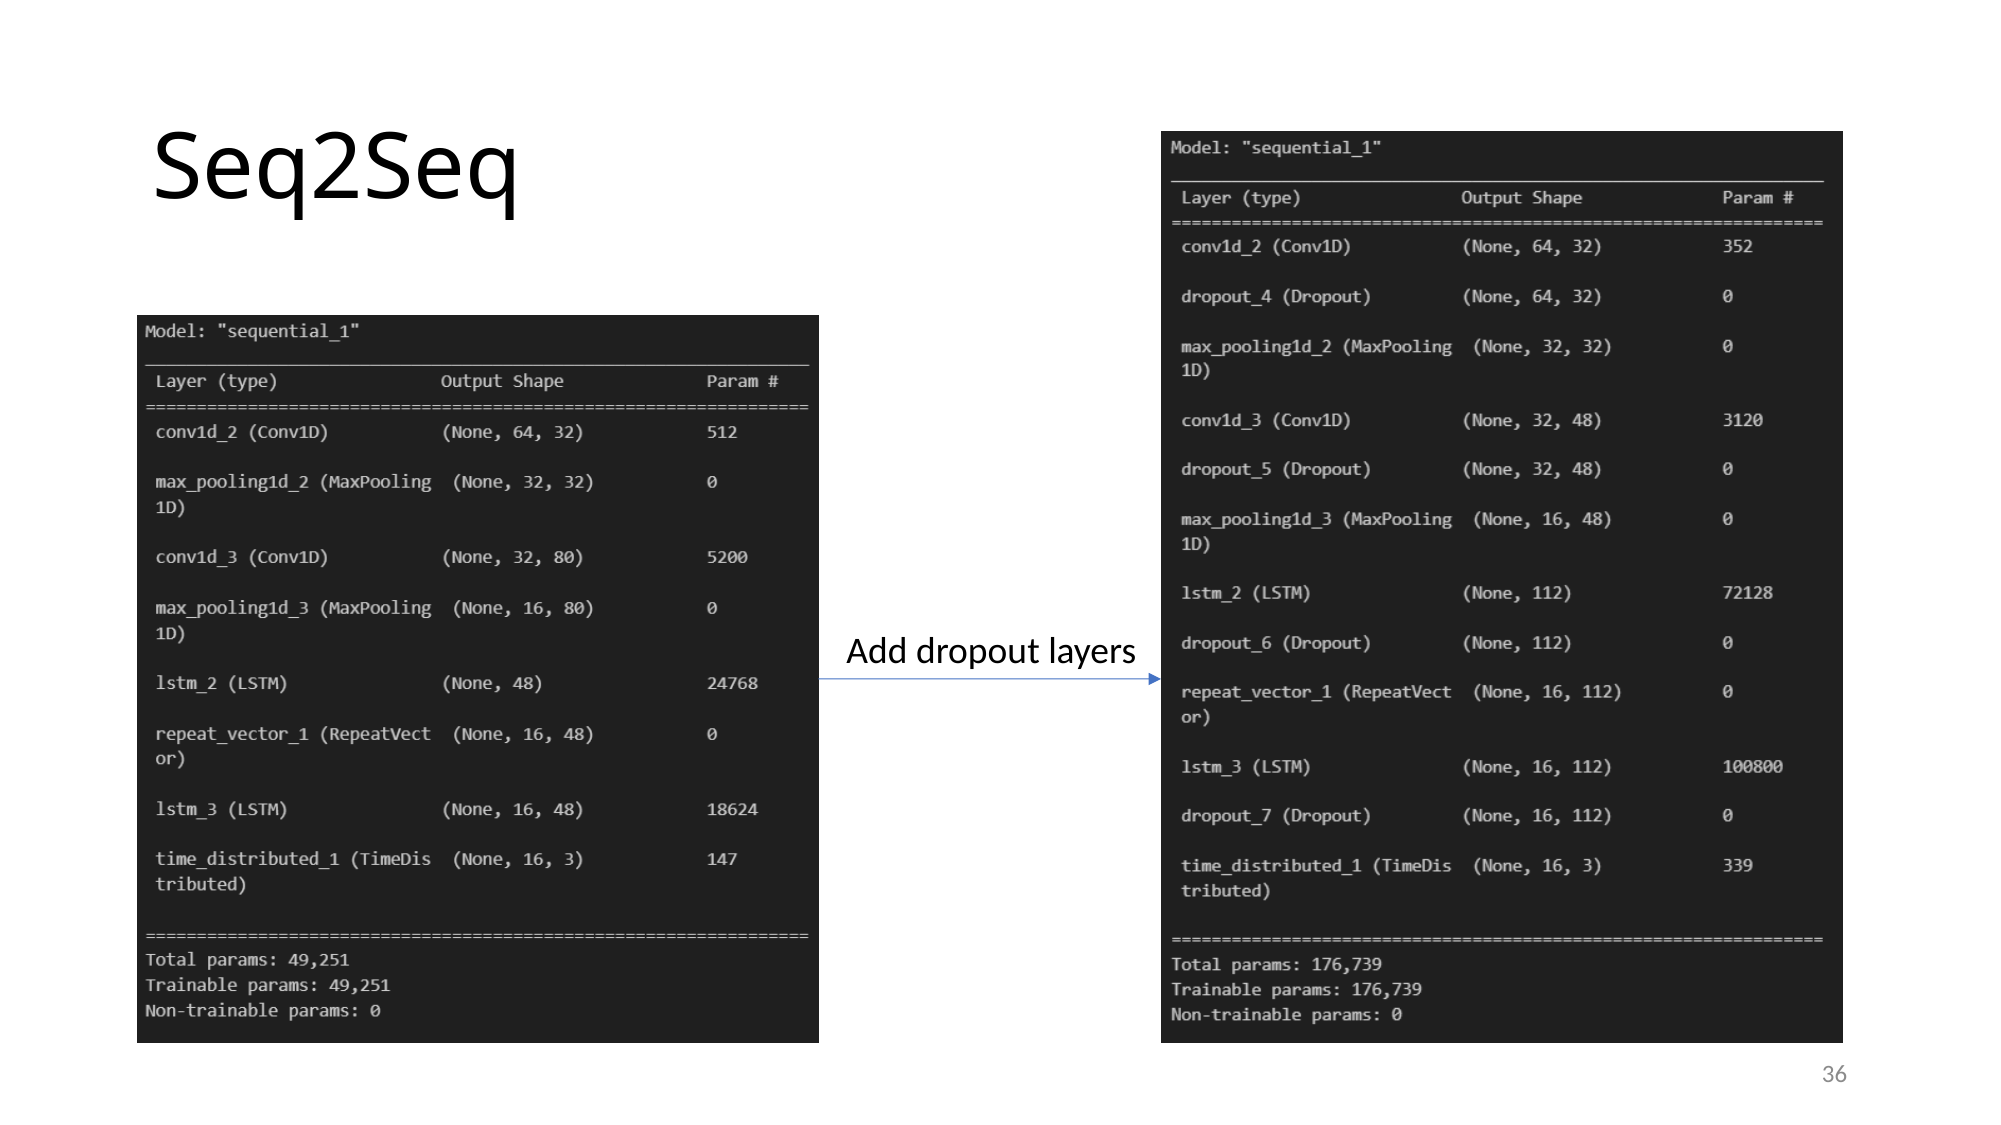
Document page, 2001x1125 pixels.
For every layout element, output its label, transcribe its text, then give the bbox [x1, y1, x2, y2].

picture [137, 315, 819, 1043]
title Seq2Seq [137, 59, 1863, 278]
slide_number 36 [1412, 1042, 1863, 1103]
text_box Add dropout layers [831, 618, 1154, 678]
picture [1160, 131, 1843, 1043]
